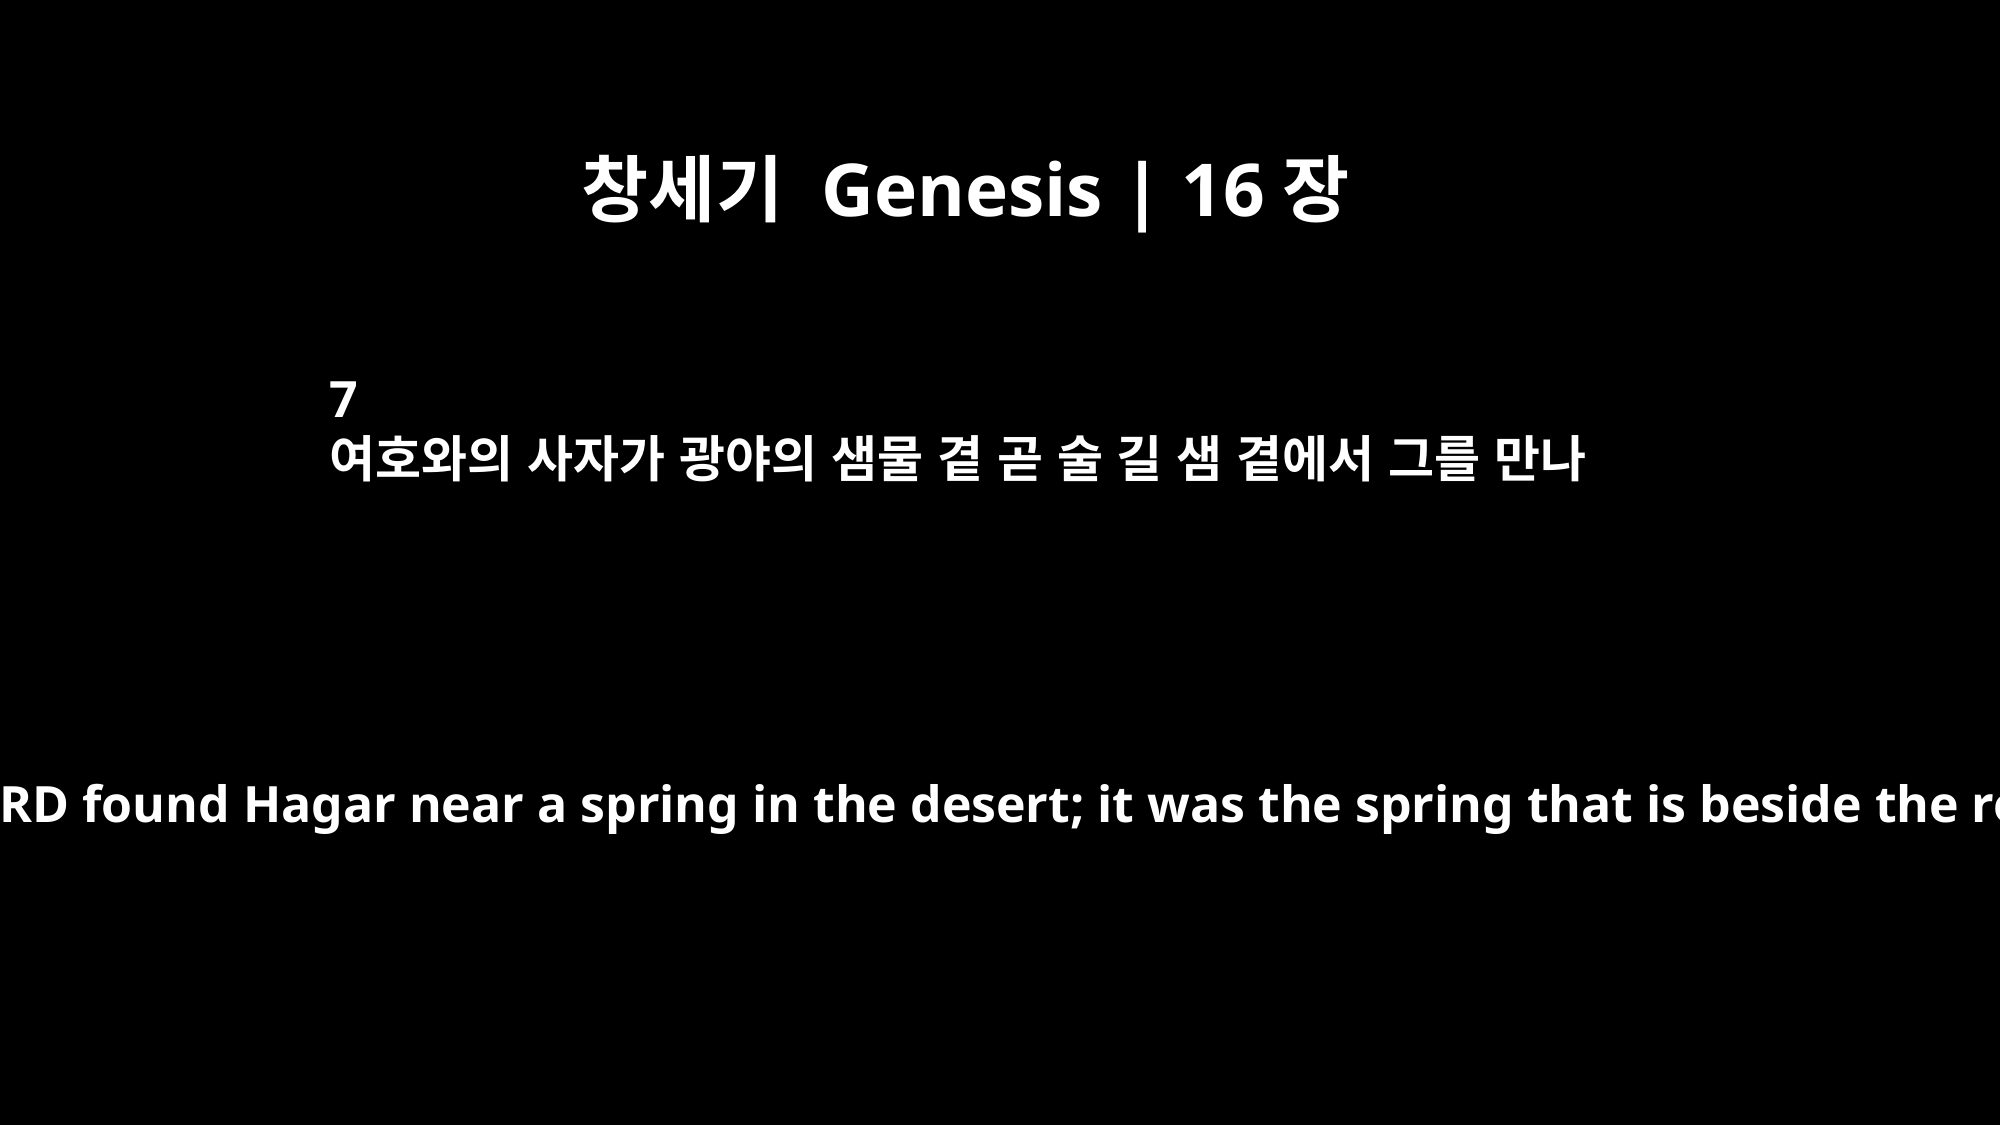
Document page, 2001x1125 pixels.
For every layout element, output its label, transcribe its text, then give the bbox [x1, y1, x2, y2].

text_box 7 여호와의 사자가 광야의 샘물 곁 곧 술 길 샘 곁에서 그를 만나 [314, 359, 1603, 495]
text_box The angel of the LORD found Hagar near a spring in the desert; it was the spring that is beside the road to Shur. [0, 764, 2000, 840]
text_box 창세기 Genesis | 16장 [566, 136, 1365, 239]
